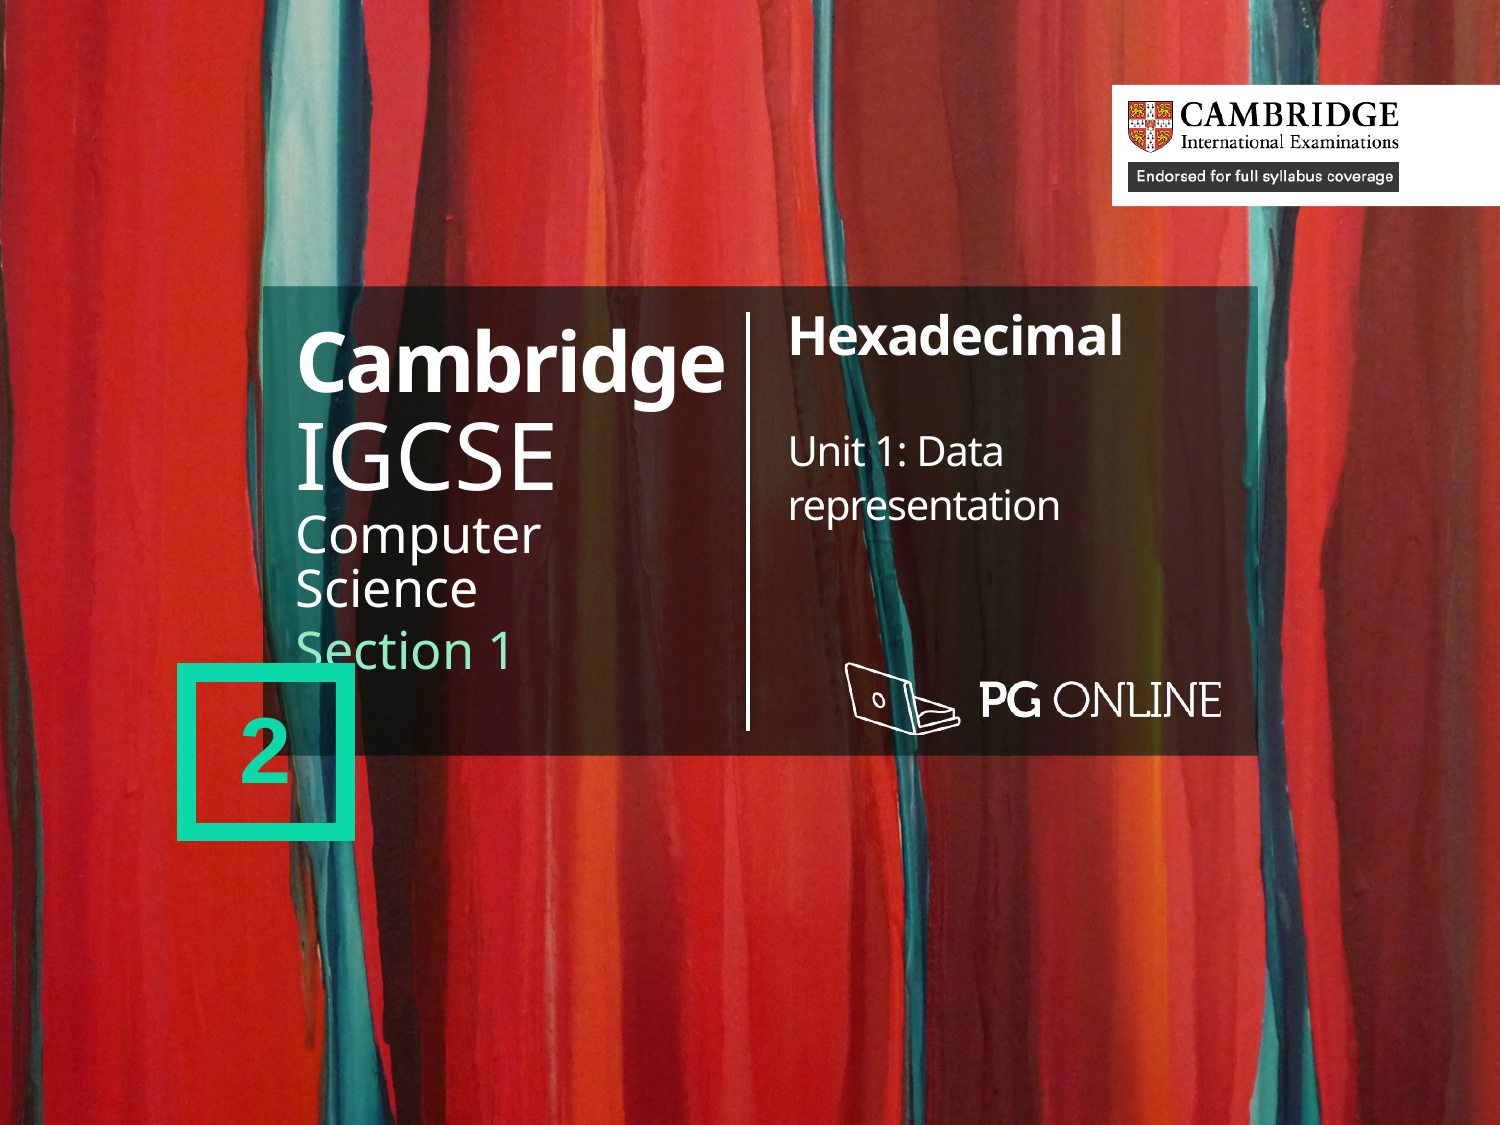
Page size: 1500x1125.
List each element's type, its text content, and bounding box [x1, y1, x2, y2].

picture [0, 0, 1500, 1125]
list Cambridge IGCSE Computer Science Section 1 [295, 302, 747, 664]
list 2 [177, 663, 355, 841]
picture [1128, 101, 1399, 192]
list Hexadecimal Unit 1: Data representation [787, 305, 1242, 667]
